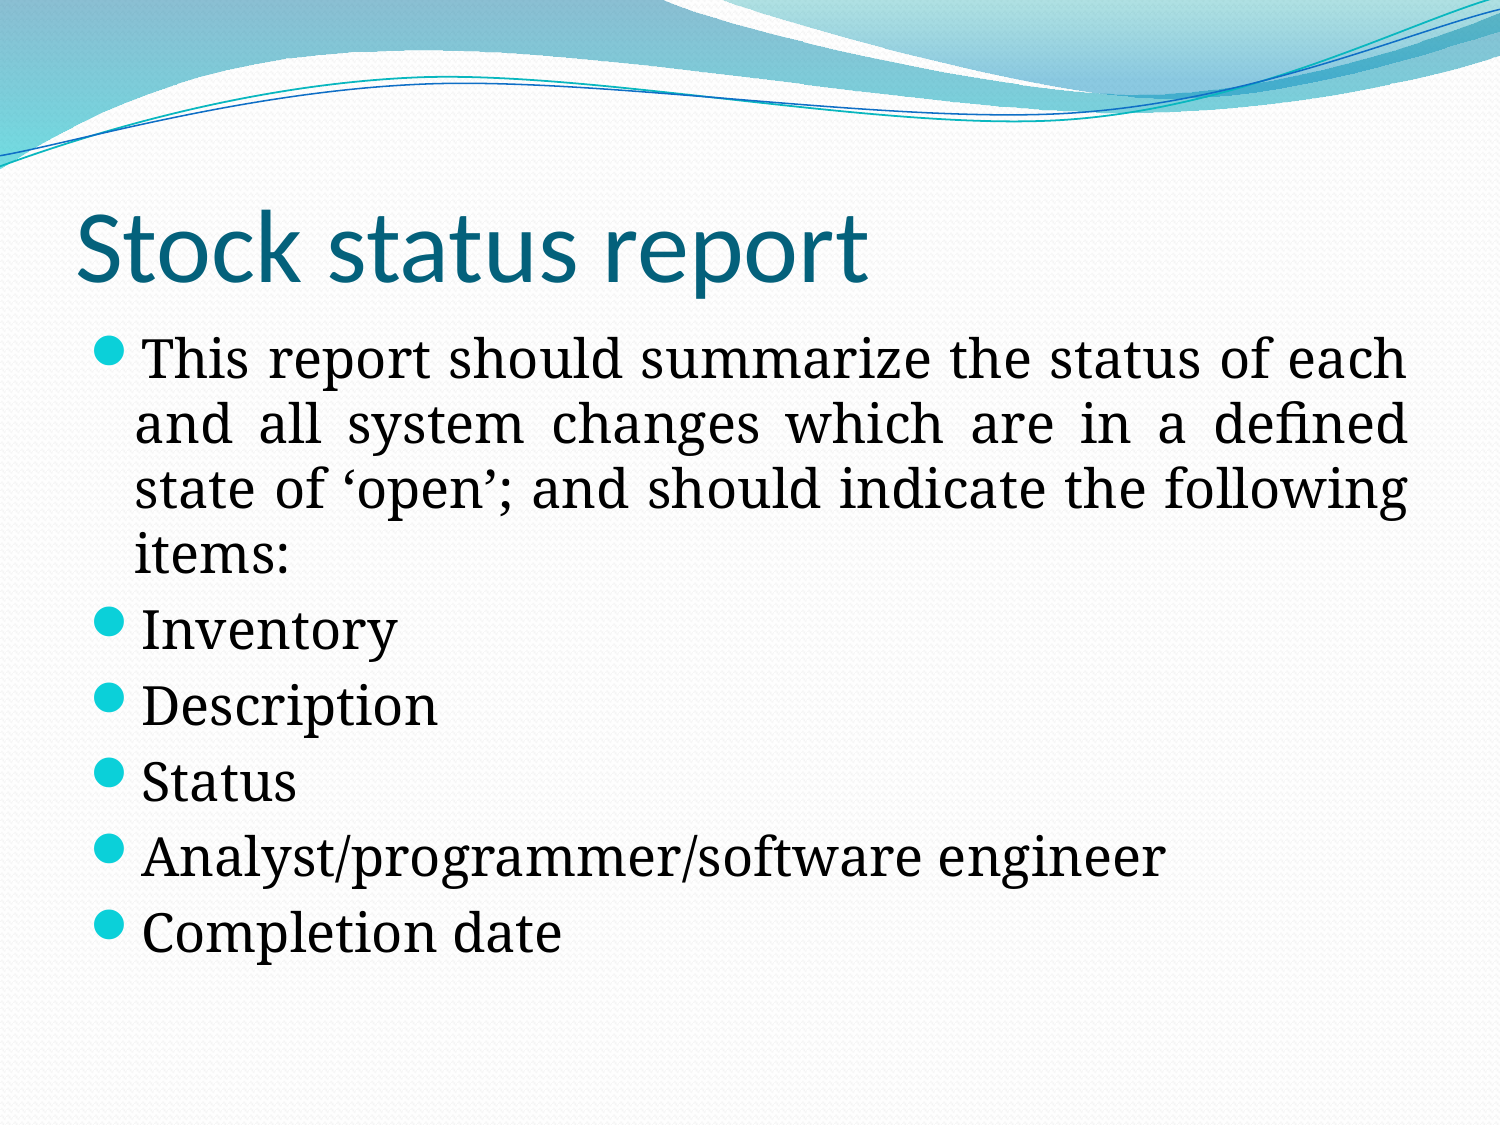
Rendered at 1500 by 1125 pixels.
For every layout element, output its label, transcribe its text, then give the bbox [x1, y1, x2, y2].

title Stock status report [75, 115, 1425, 303]
list This report should summarize the status of each and all system changes which are in a defined state of ‘open’; and should indicate the following items: Inventory Description Status Analyst/programmer/software engineer Completion date [75, 317, 1425, 1038]
